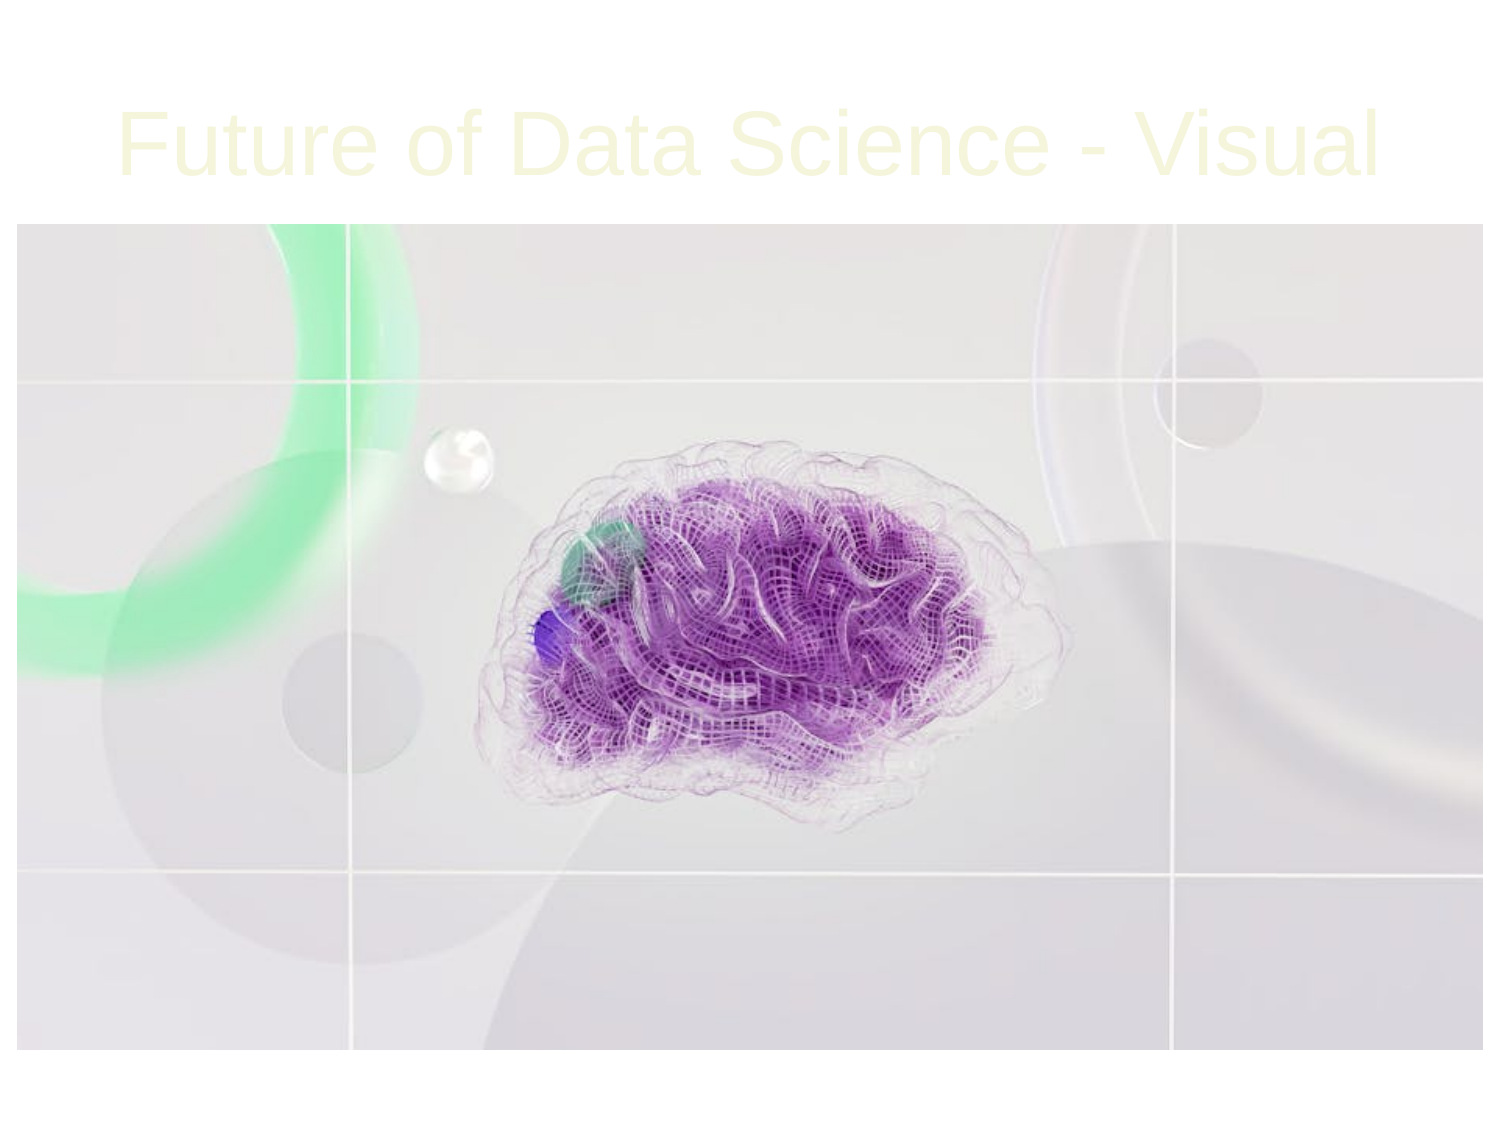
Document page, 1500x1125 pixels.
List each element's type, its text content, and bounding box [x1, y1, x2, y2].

picture [16, 224, 1484, 1051]
title Future of Data Science - Visual [75, 45, 1425, 223]
